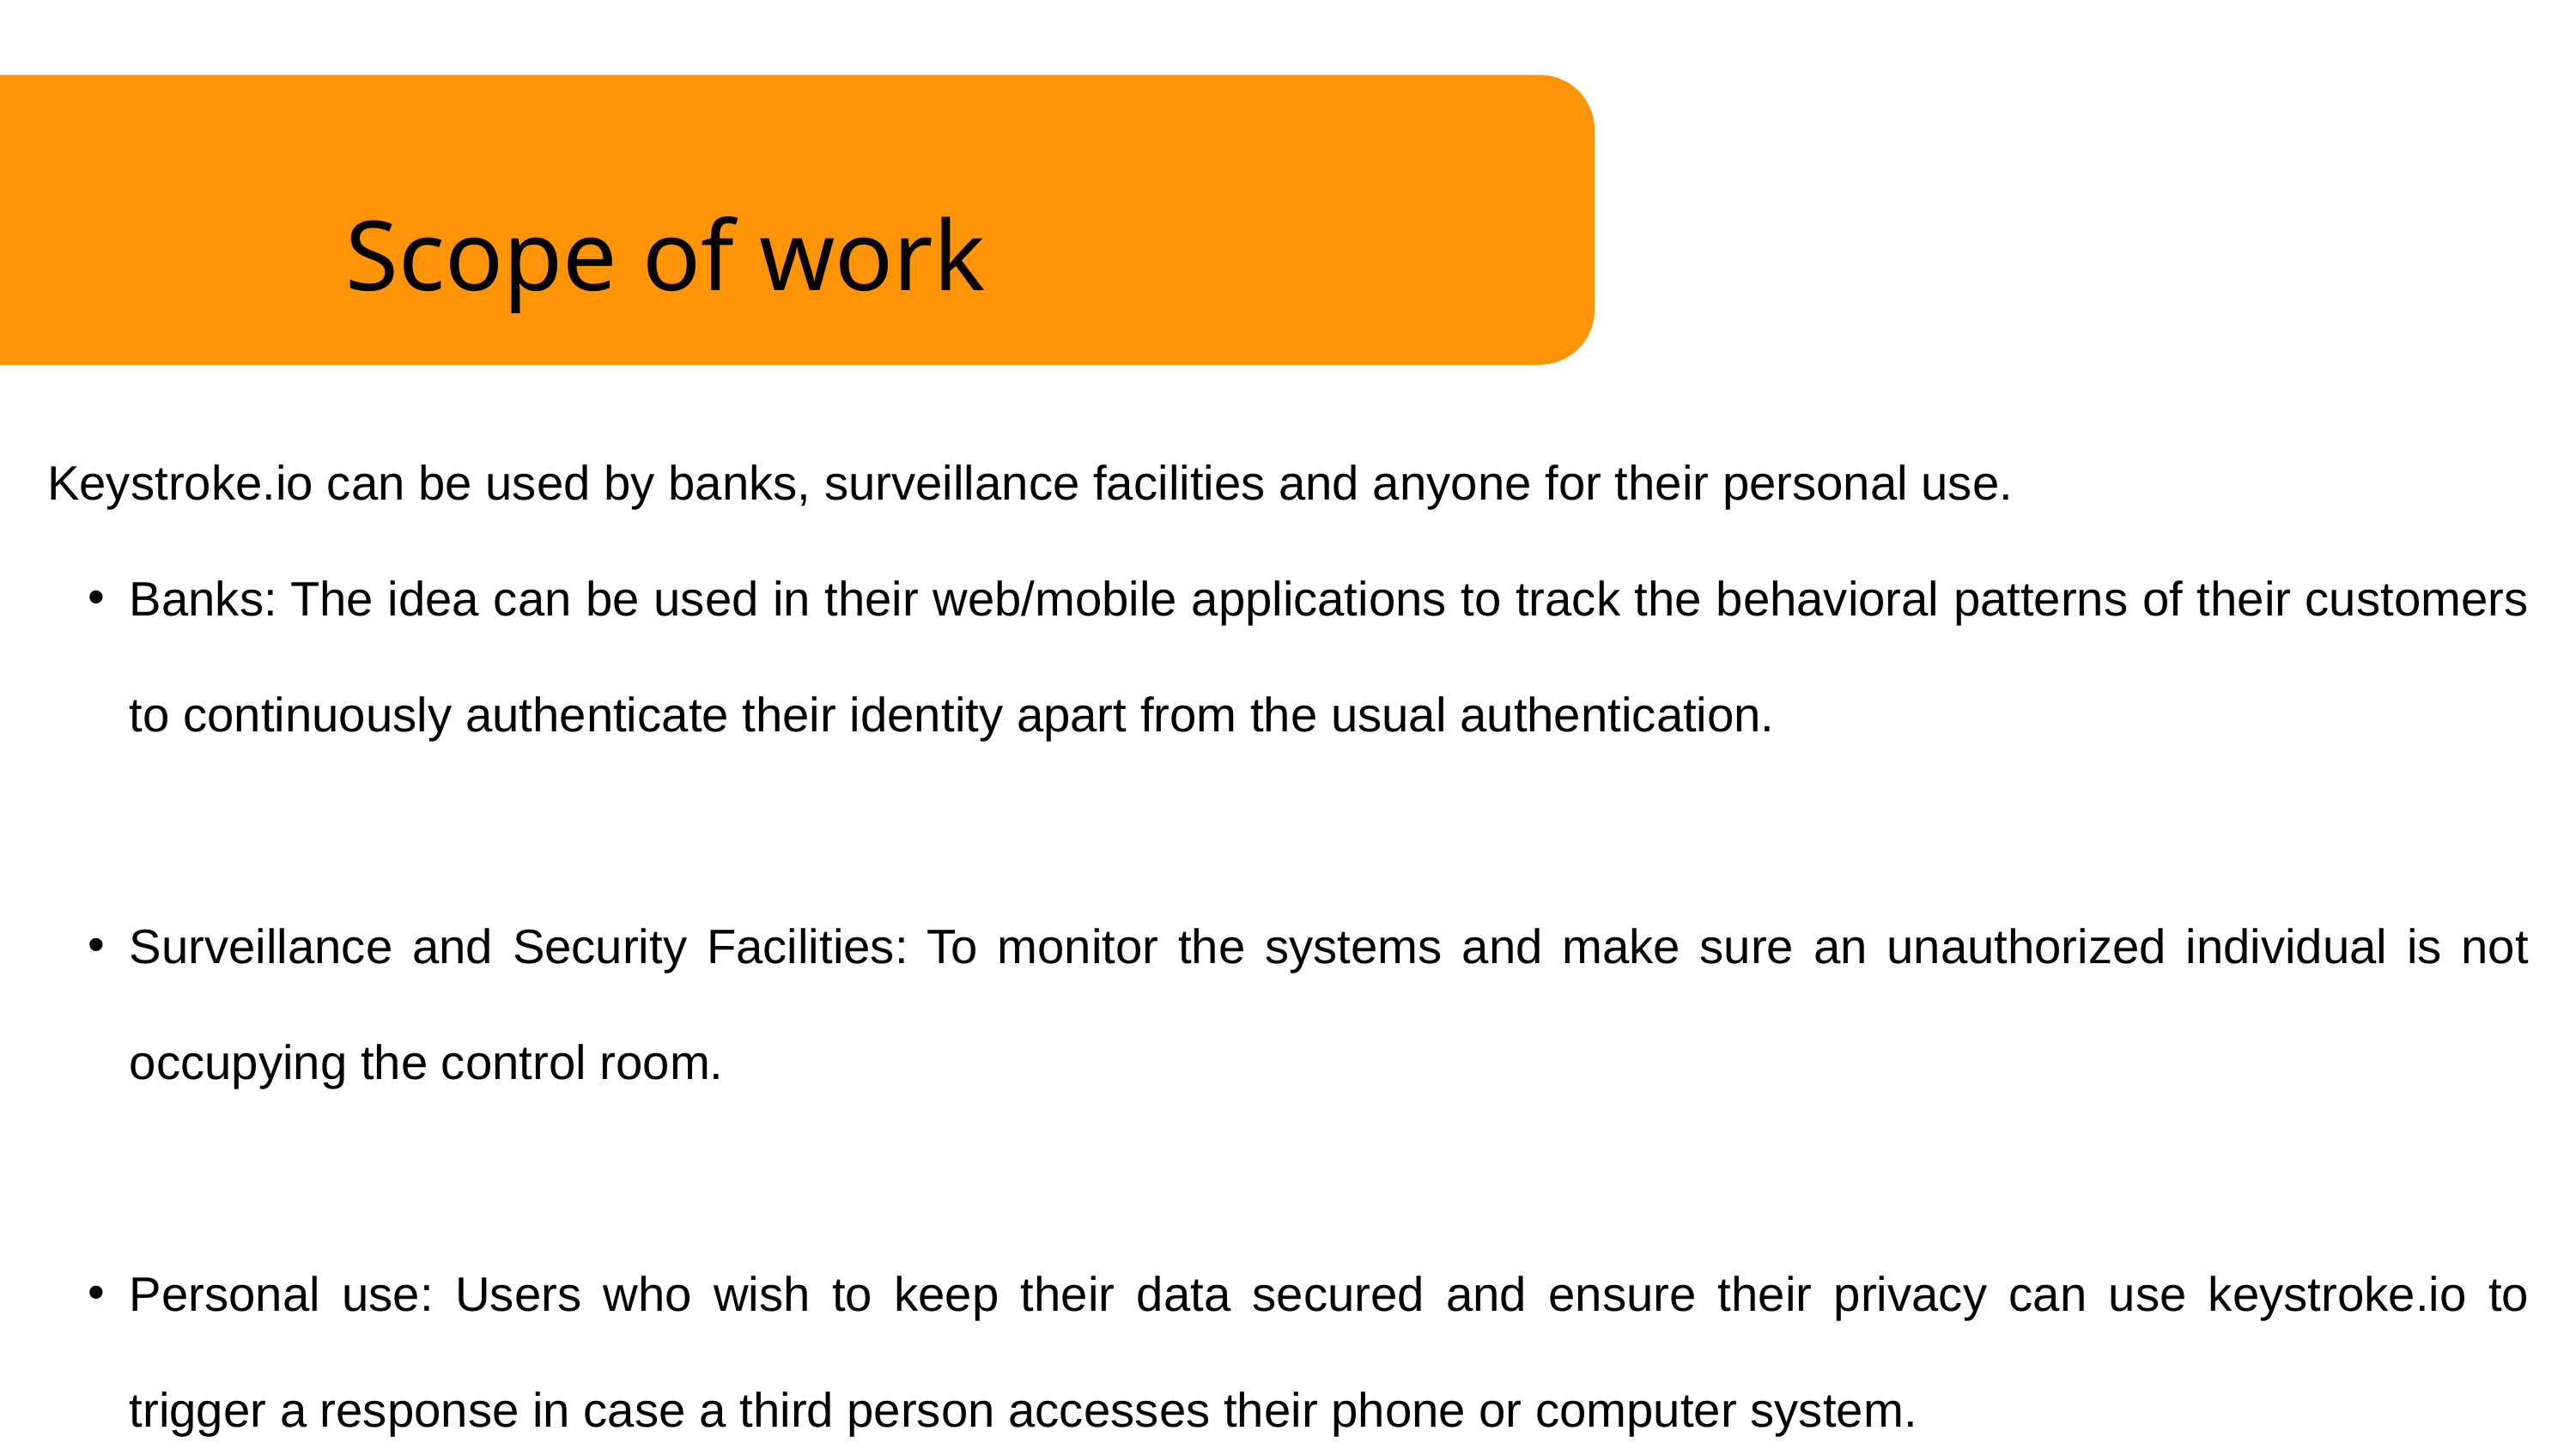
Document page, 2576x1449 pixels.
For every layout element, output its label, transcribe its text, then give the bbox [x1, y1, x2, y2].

text_box Scope of work [103, 147, 1228, 310]
text_box [0, 75, 1595, 365]
text_box Keystroke.io can be used by banks, surveillance facilities and anyone for their personal use. Banks: The idea can be used in their web/mobile applications to track the behavioral patterns of their customers to continuously authenticate their identity apart from the usual authentication. Surveillance and Security Facilities: To monitor the systems and make sure an unauthorized individual is not occupying the control room. Personal use: Users who wish to keep their data secured and ensure their privacy can use keystroke.io to trigger a response in case a third person accesses their phone or computer system. [47, 393, 2529, 1449]
